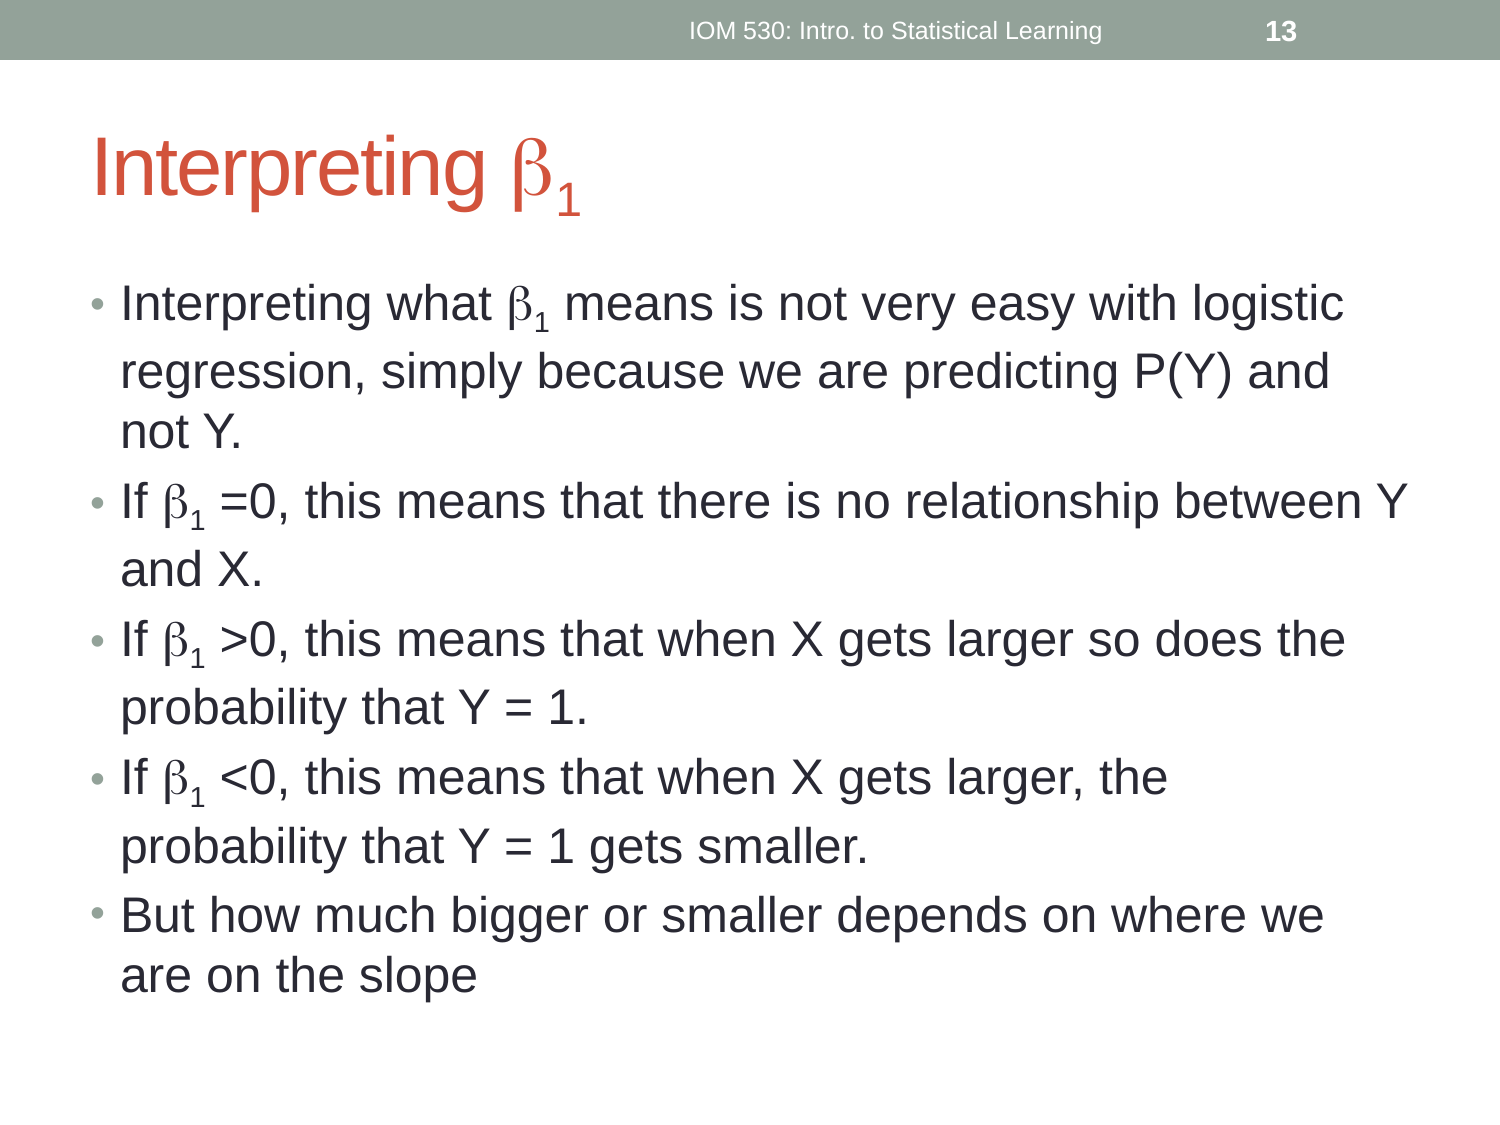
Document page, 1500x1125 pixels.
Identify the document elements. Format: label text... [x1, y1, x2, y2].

list Interpreting what 1 means is not very easy with logistic regression, simply because we are predicting P(Y) and not Y. If 1 =0, this means that there is no relationship between Y and X. If 1 >0, this means that when X gets larger so does the probability that Y = 1. If 1 <0, this means that when X gets larger, the probability that Y = 1 gets smaller. But how much bigger or smaller depends on where we are on the slope [75, 262, 1425, 1063]
slide_number 13 [1250, 3, 1425, 57]
title Interpreting 1 [75, 87, 1425, 250]
footer IOM 530: Intro. to Statistical Learning [562, 3, 1238, 57]
